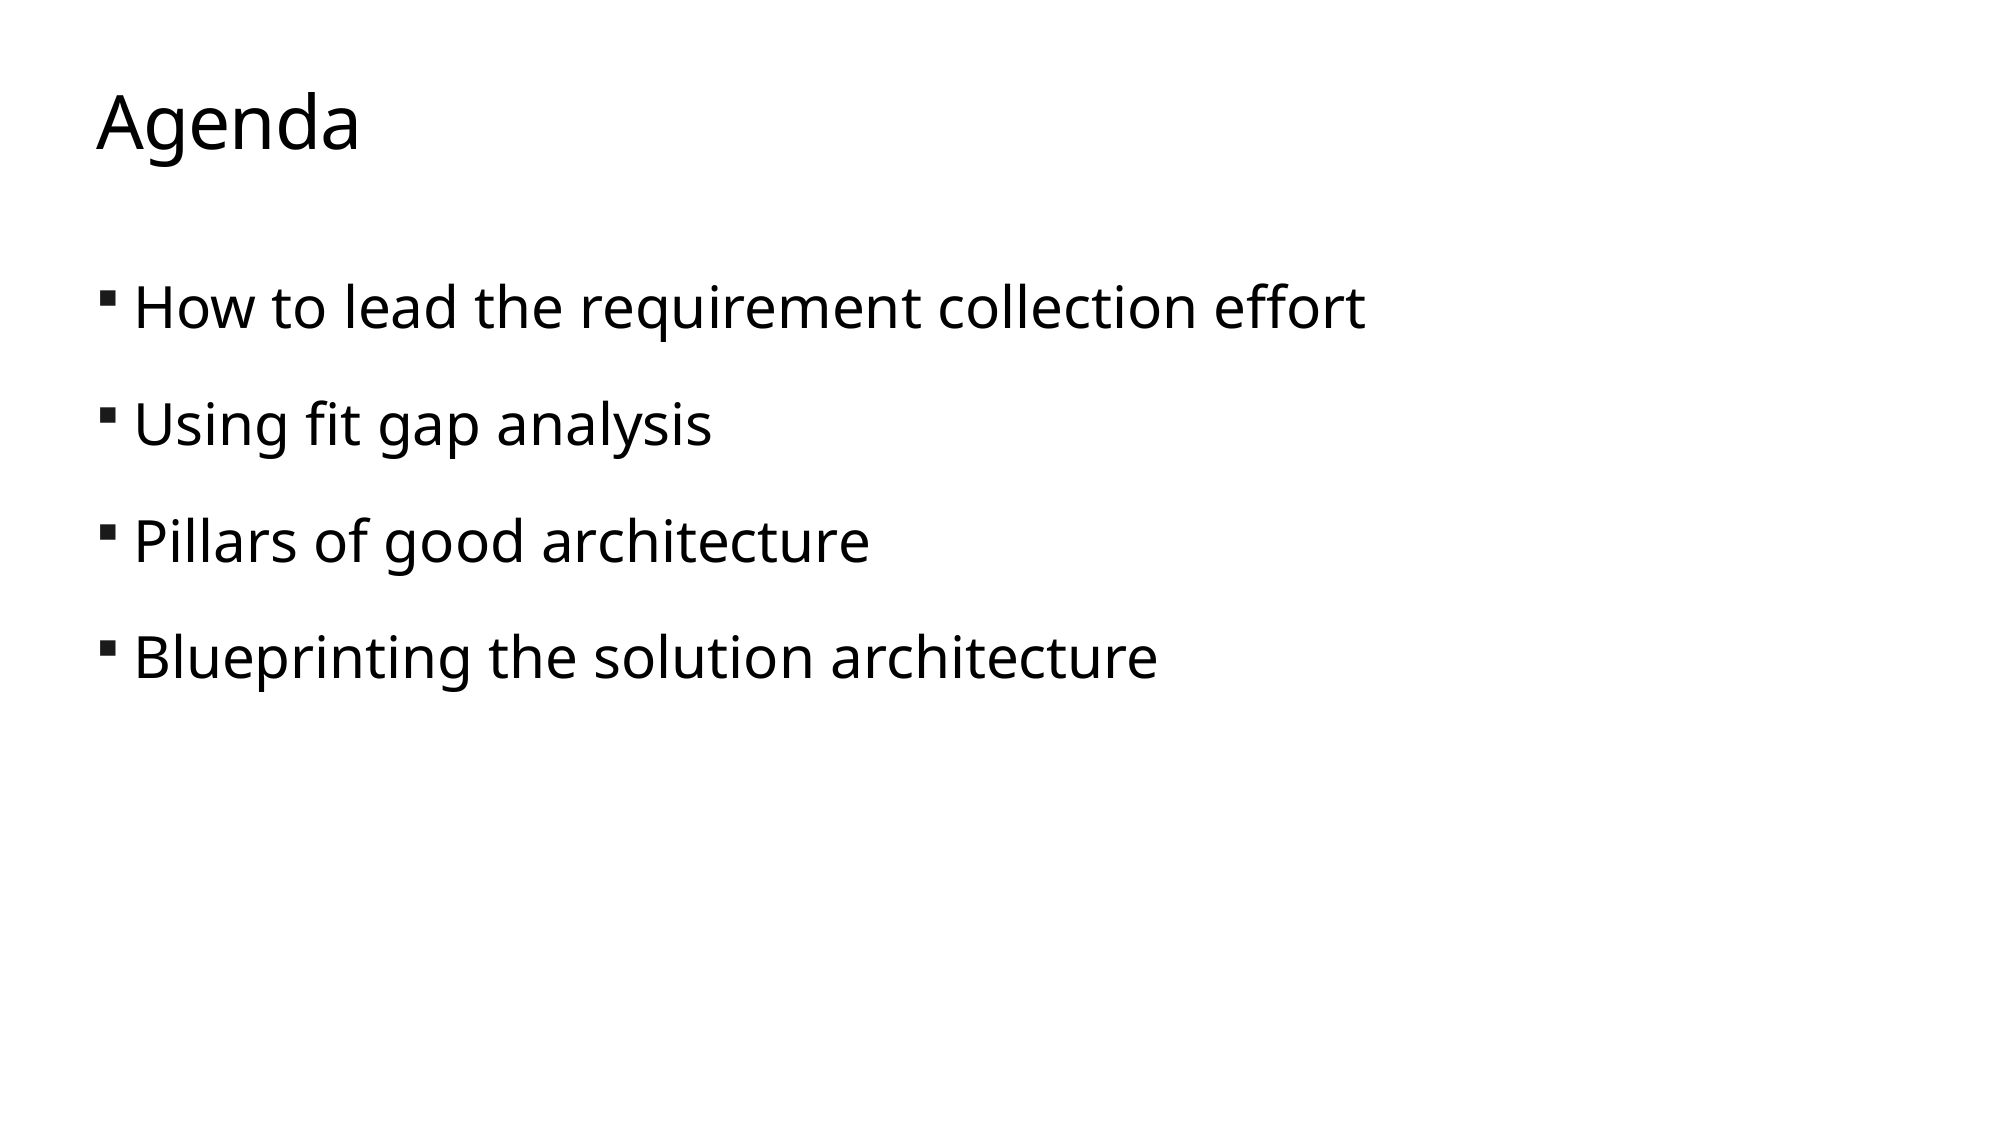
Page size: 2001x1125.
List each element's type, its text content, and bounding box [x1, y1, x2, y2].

title Agenda [96, 75, 1904, 166]
list How to lead the requirement collection effort Using fit gap analysis Pillars of good architecture Blueprinting the solution architecture [95, 235, 1904, 872]
